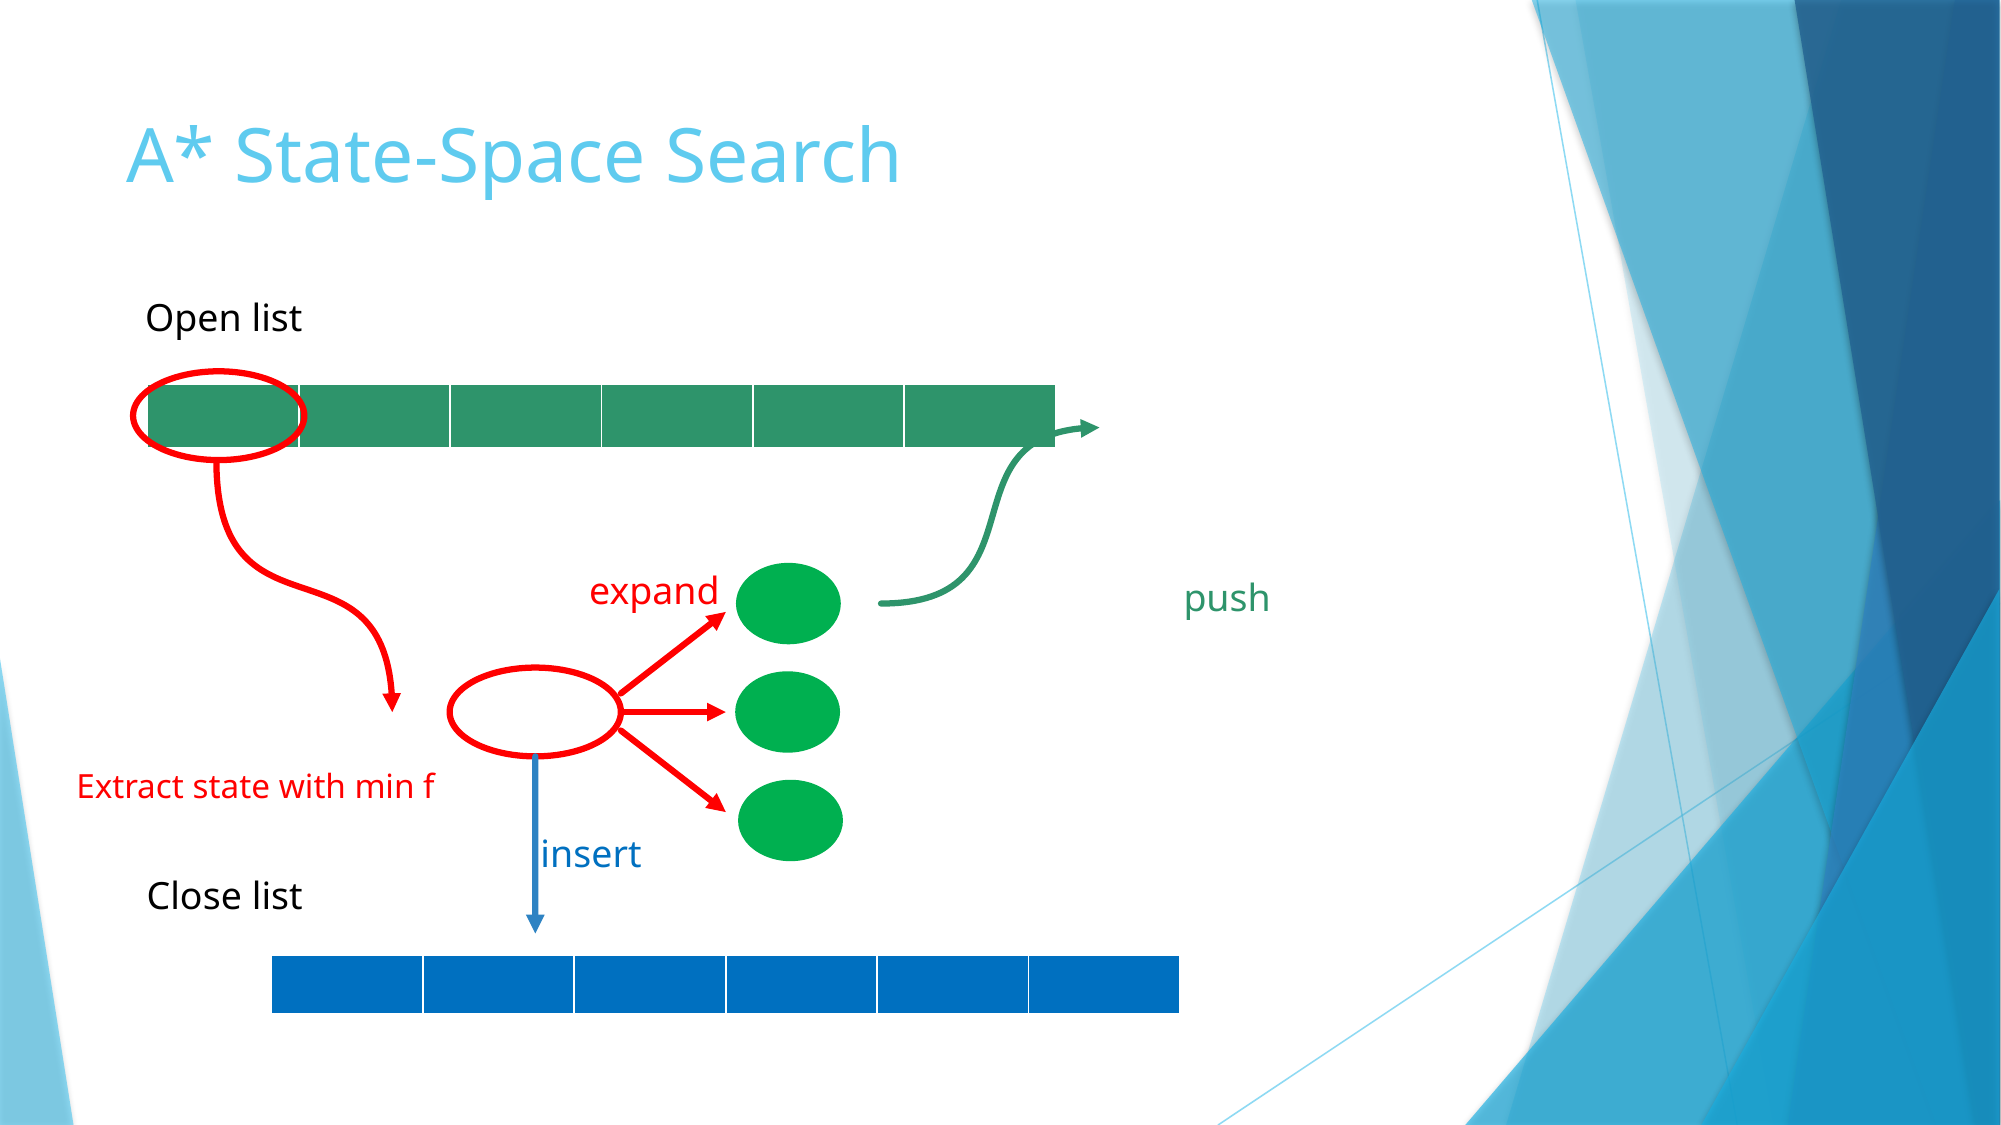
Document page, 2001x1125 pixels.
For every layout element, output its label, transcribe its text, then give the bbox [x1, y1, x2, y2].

text_box [736, 778, 845, 863]
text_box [620, 611, 727, 694]
table_header [451, 385, 601, 447]
table_header [905, 385, 1055, 426]
table_header [754, 385, 903, 447]
table_header [272, 956, 422, 1013]
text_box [620, 730, 727, 813]
text_box [735, 561, 843, 646]
table_header [878, 956, 1028, 1013]
table_header [286, 385, 298, 395]
table_header [727, 956, 876, 1013]
table_header [575, 956, 725, 1013]
text_box [733, 669, 842, 755]
text_box Close list [131, 865, 318, 925]
text_box expand [574, 559, 735, 620]
table_header [602, 385, 752, 447]
table_header [424, 956, 573, 1013]
text_box Extract state with min f [61, 758, 451, 813]
title A* State-Space Search [111, 99, 1522, 317]
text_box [880, 427, 1100, 605]
text_box [448, 665, 623, 758]
table_header [285, 436, 298, 447]
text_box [177, 497, 431, 675]
table_header [1029, 956, 1179, 1013]
text_box insert [525, 822, 529, 883]
table_header [300, 385, 449, 447]
text_box Open list [130, 286, 318, 346]
text_box push [1168, 566, 1286, 627]
text_box [131, 369, 306, 462]
text_box insert [541, 822, 657, 883]
